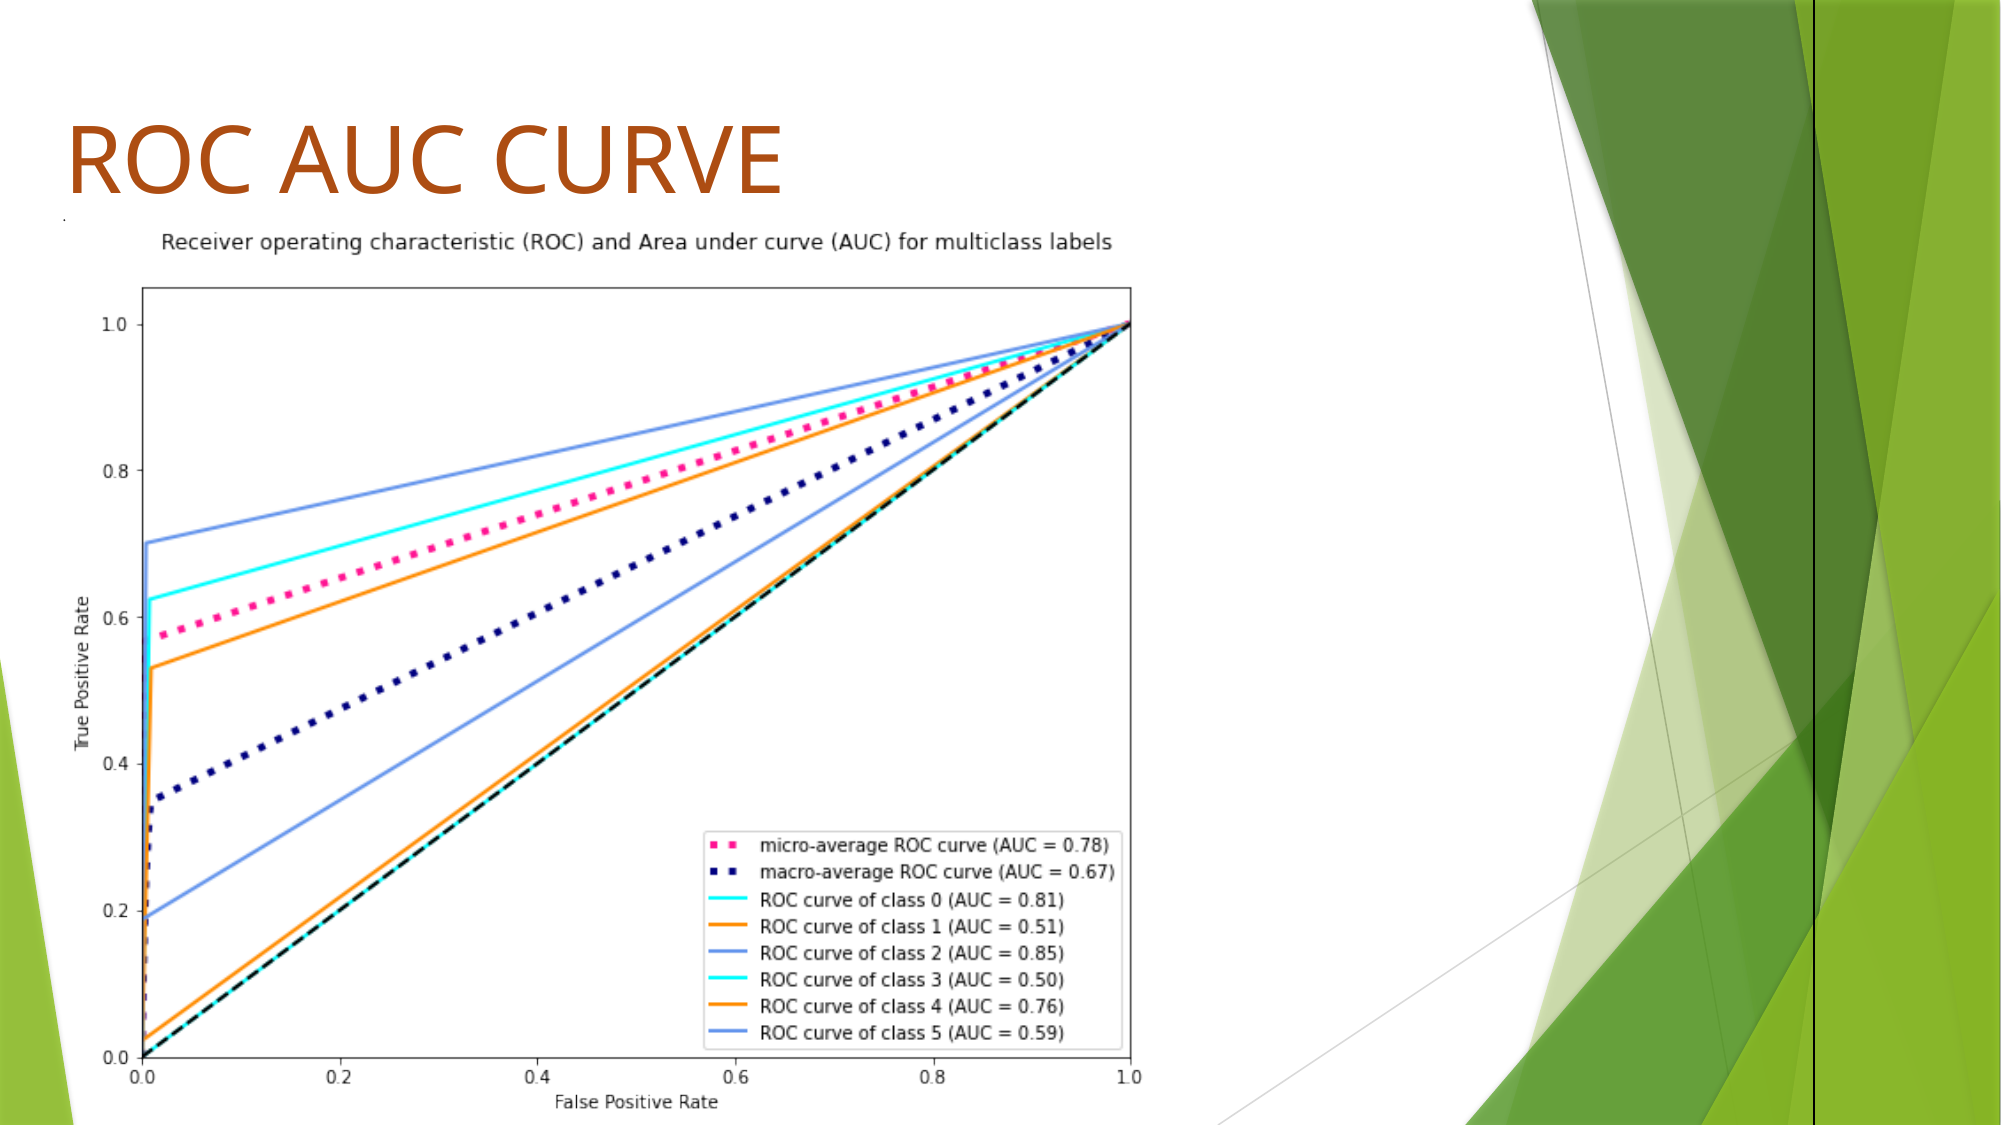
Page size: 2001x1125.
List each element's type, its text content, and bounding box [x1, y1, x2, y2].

title ROC AUC CURVE [64, 55, 1724, 221]
list [1162, 247, 1724, 1043]
picture [63, 219, 1158, 1125]
